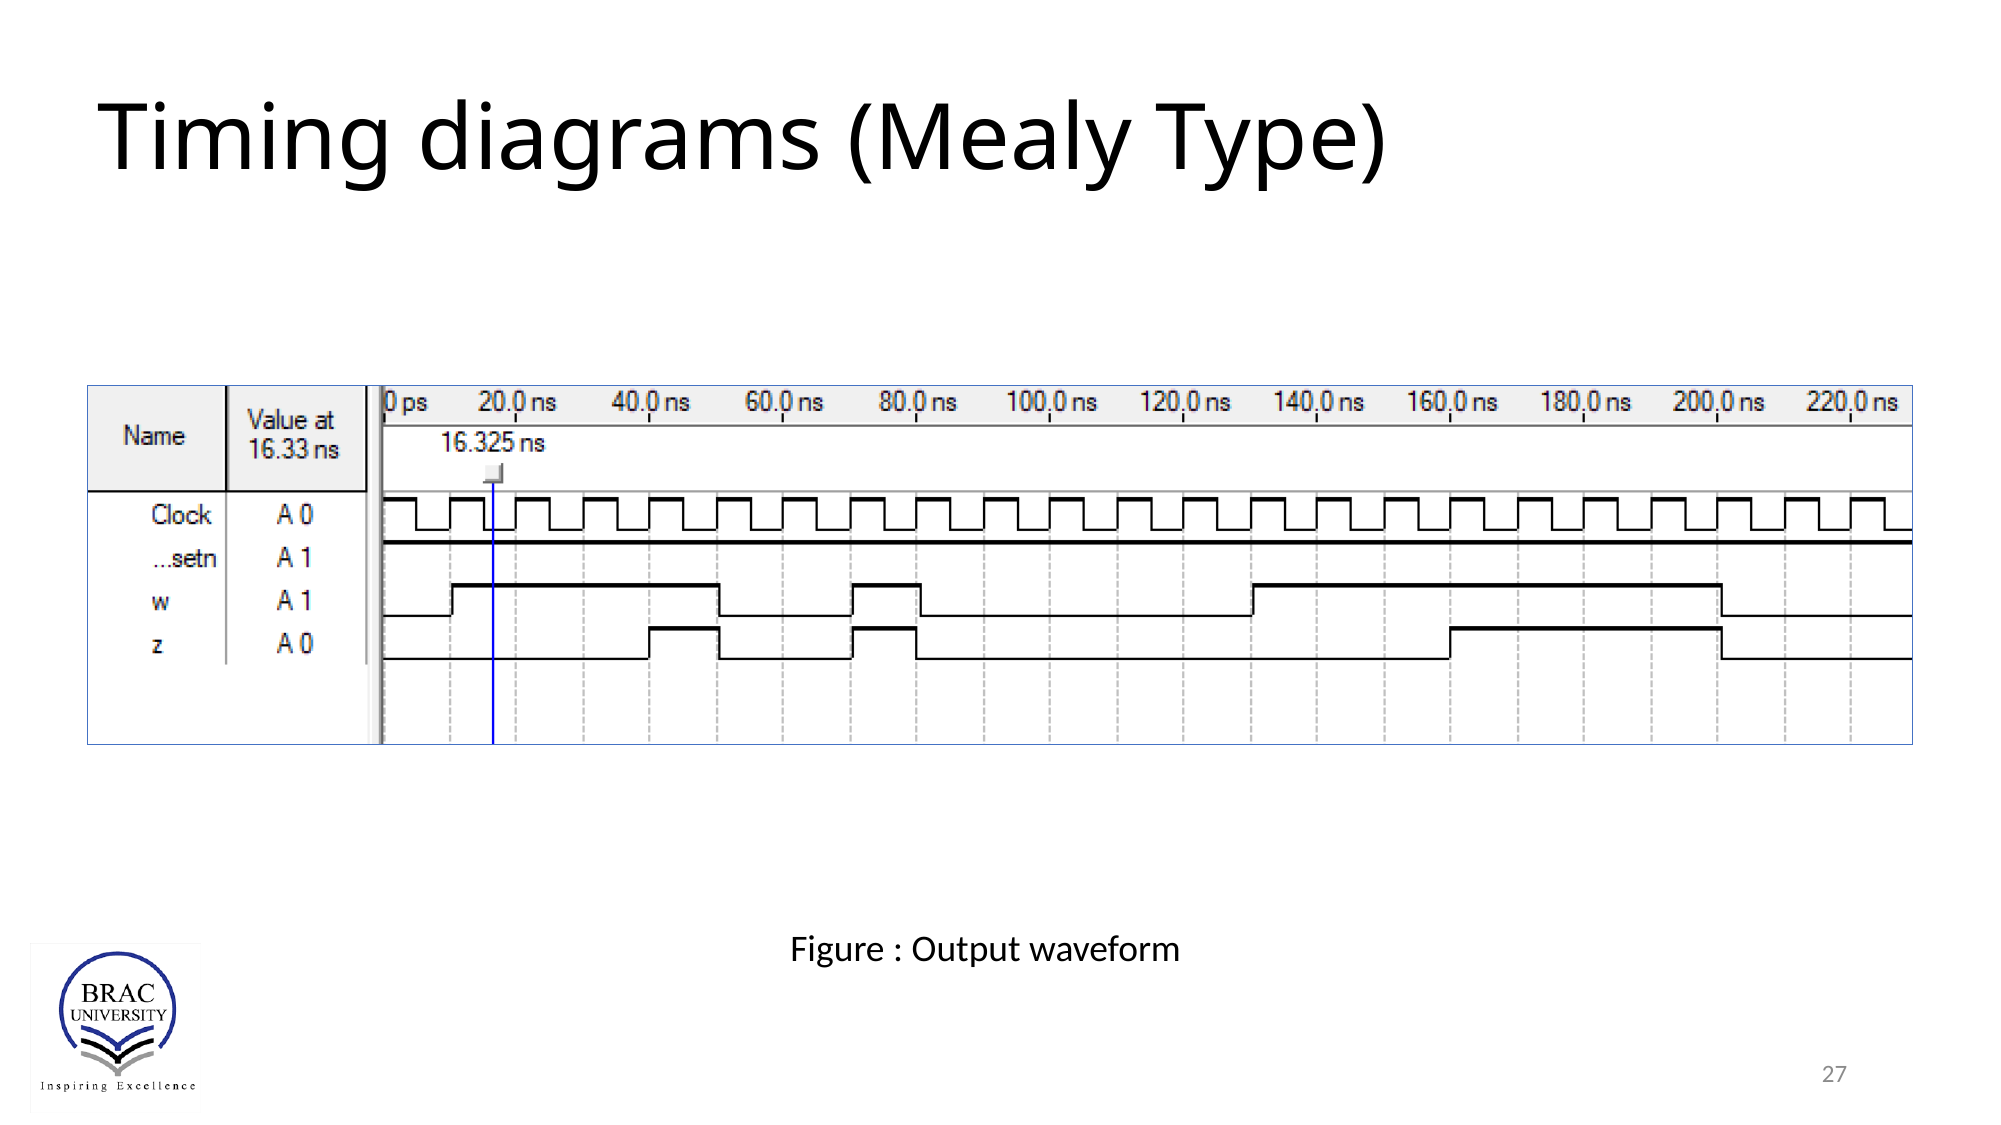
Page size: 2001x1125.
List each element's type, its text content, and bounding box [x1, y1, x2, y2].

picture [87, 385, 1913, 745]
text_box Figure : Output waveform [775, 916, 1502, 976]
picture [30, 943, 201, 1113]
slide_number 27 [1412, 1042, 1863, 1103]
title Timing diagrams (Mealy Type) [82, 62, 1808, 218]
